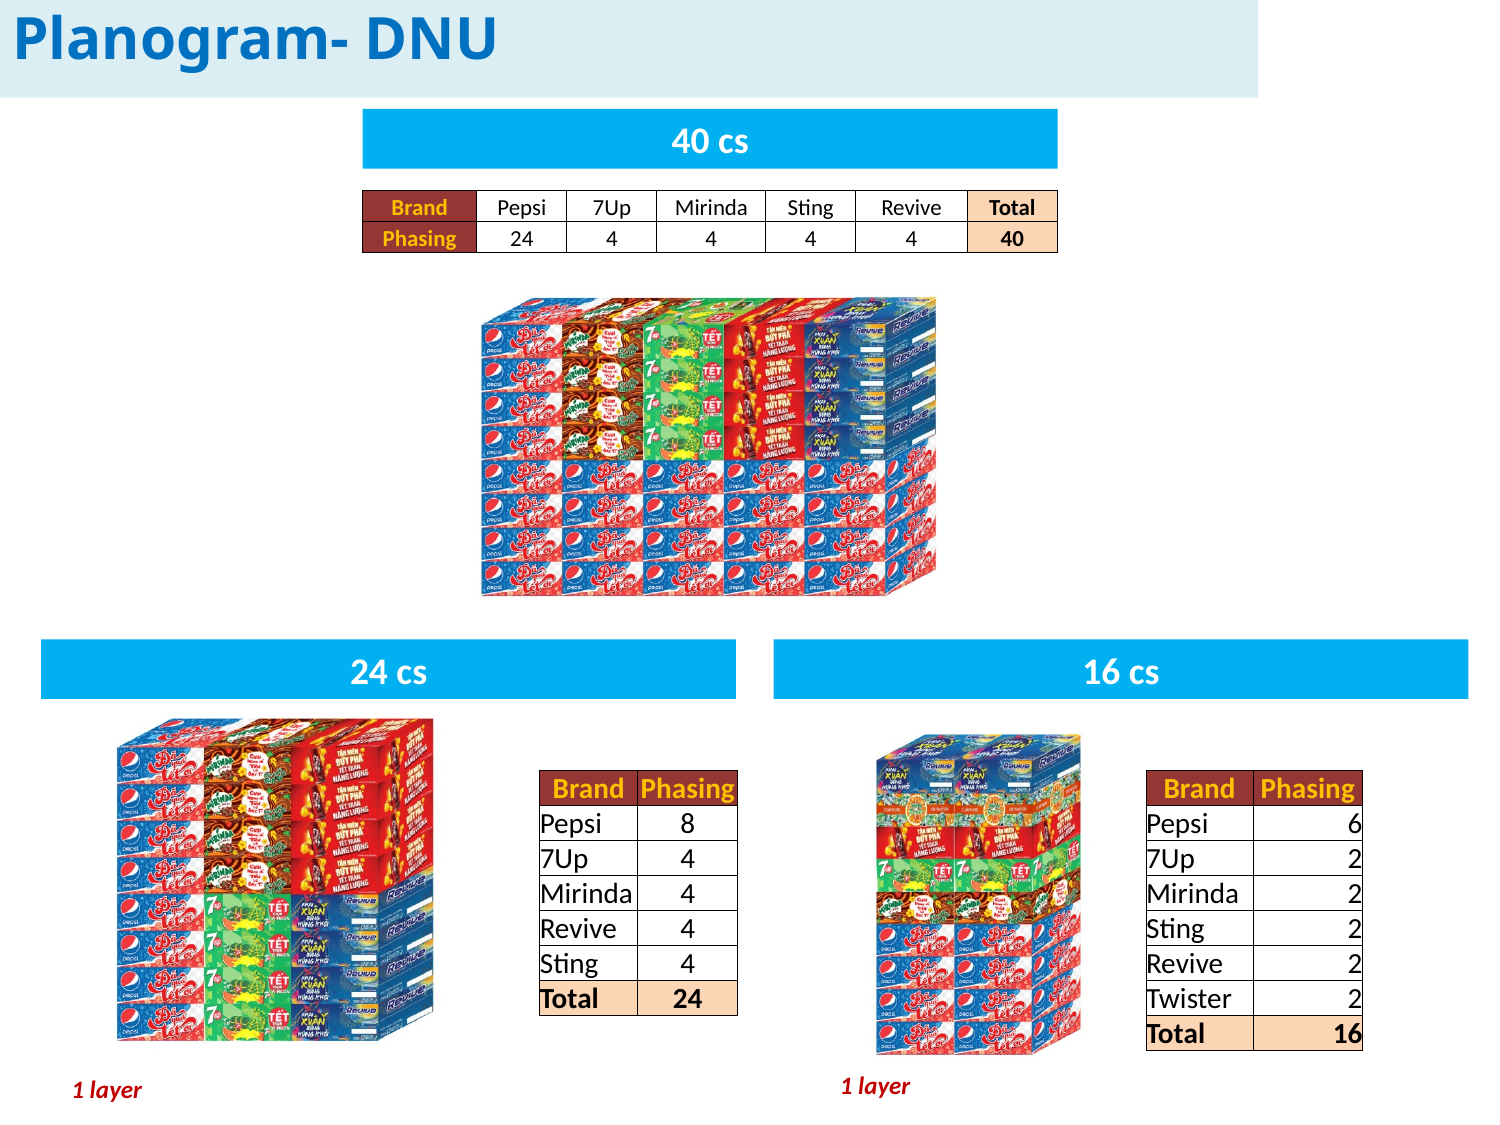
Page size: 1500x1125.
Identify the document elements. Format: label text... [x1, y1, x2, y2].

table_cell 24 [638, 981, 737, 1015]
table_cell 4 [638, 911, 737, 945]
table_header Brand [1147, 771, 1253, 805]
table_cell 4 [567, 222, 656, 252]
text_box Planogram- DNU [5, 0, 1142, 75]
table_cell Pepsi [540, 806, 637, 840]
table_cell Revive [1147, 946, 1253, 980]
text_box 1 layer [825, 1062, 1157, 1108]
table_cell 24 [477, 222, 566, 252]
table_cell 6 [1254, 806, 1362, 840]
table_cell 4 [638, 946, 737, 980]
table_cell Twister [1147, 981, 1253, 1015]
text_box 16 cs [773, 639, 1469, 699]
text_box 40 cs [362, 108, 1058, 169]
table_cell 4 [856, 222, 967, 252]
text_box [0, 0, 1260, 100]
table_cell 4 [638, 841, 737, 875]
table_cell 40 [968, 222, 1057, 252]
table_cell 2 [1254, 911, 1362, 945]
table_header Mirinda [657, 191, 765, 221]
picture [458, 278, 947, 605]
table_cell Revive [540, 911, 637, 945]
table_header Revive [856, 191, 967, 221]
table_cell 2 [1254, 841, 1362, 875]
table_cell Sting [540, 946, 637, 980]
table_cell Phasing [363, 222, 476, 252]
table_cell 7Up [1147, 841, 1253, 875]
picture [856, 724, 1099, 1063]
table_header Phasing [638, 771, 737, 805]
table_cell Pepsi [1147, 806, 1253, 840]
table_cell 8 [638, 806, 737, 840]
table_header Total [968, 191, 1057, 221]
table_cell Mirinda [1147, 876, 1253, 910]
table_cell 2 [1254, 876, 1362, 910]
picture [99, 703, 451, 1055]
table_cell 16 [1254, 1016, 1362, 1050]
table_header Phasing [1254, 771, 1362, 805]
table_cell 4 [657, 222, 765, 252]
table_header Brand [363, 191, 476, 221]
table_cell 2 [1254, 946, 1362, 980]
table_cell Total [1147, 1016, 1253, 1050]
table_header 7Up [567, 191, 656, 221]
text_box 1 layer [56, 1065, 389, 1111]
table_cell 2 [1254, 981, 1362, 1015]
table_cell Mirinda [540, 876, 637, 910]
table_cell 7Up [540, 841, 637, 875]
table_cell Sting [1147, 911, 1253, 945]
table_cell 4 [638, 876, 737, 910]
table_cell Total [540, 981, 637, 1015]
text_box 24 cs [41, 639, 736, 699]
table_cell 4 [766, 222, 855, 252]
table_header Pepsi [477, 191, 566, 221]
table_header Sting [766, 191, 855, 221]
table_header Brand [540, 771, 637, 805]
